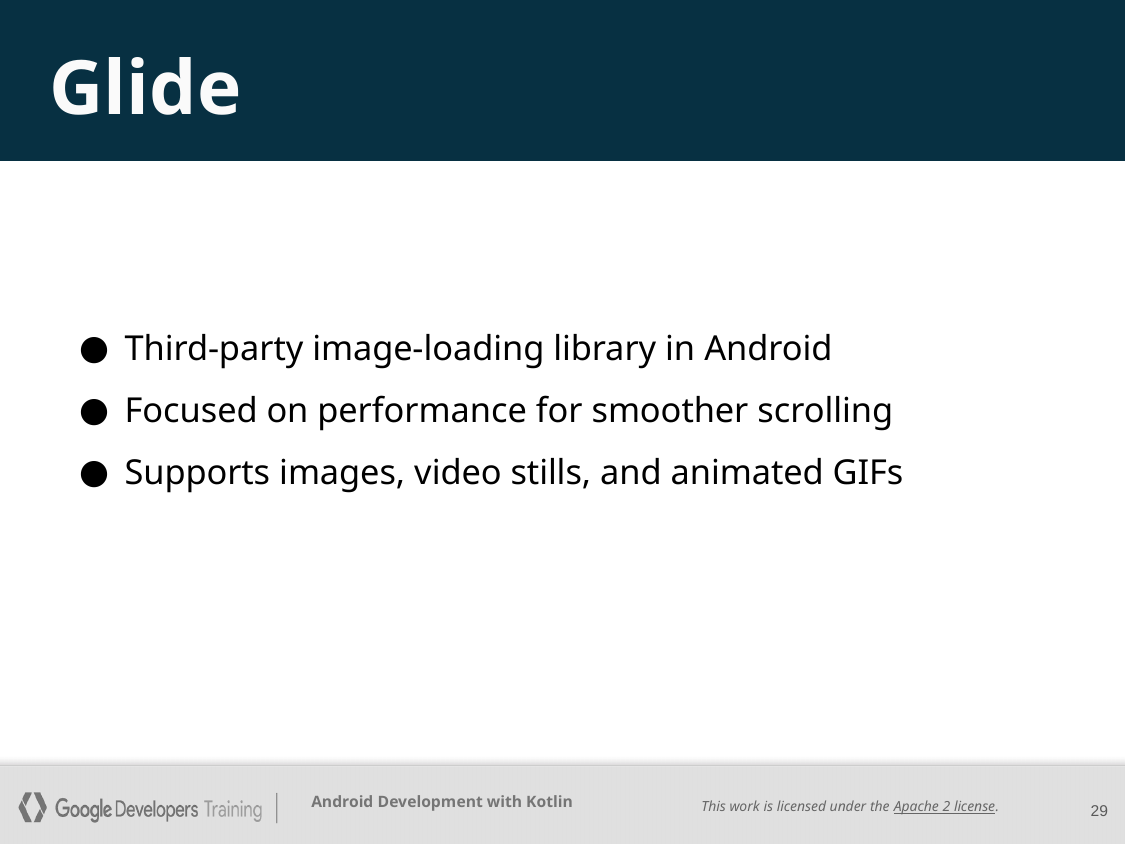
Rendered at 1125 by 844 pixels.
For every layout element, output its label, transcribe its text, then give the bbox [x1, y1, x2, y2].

picture [0, 161, 1125, 844]
slide_number 29 [1051, 777, 1120, 842]
title Glide [38, 28, 1087, 122]
list Third-party image-loading library in Android Focused on performance for smoother scrolling Supports images, video stills, and animated GIFs [38, 294, 1087, 624]
